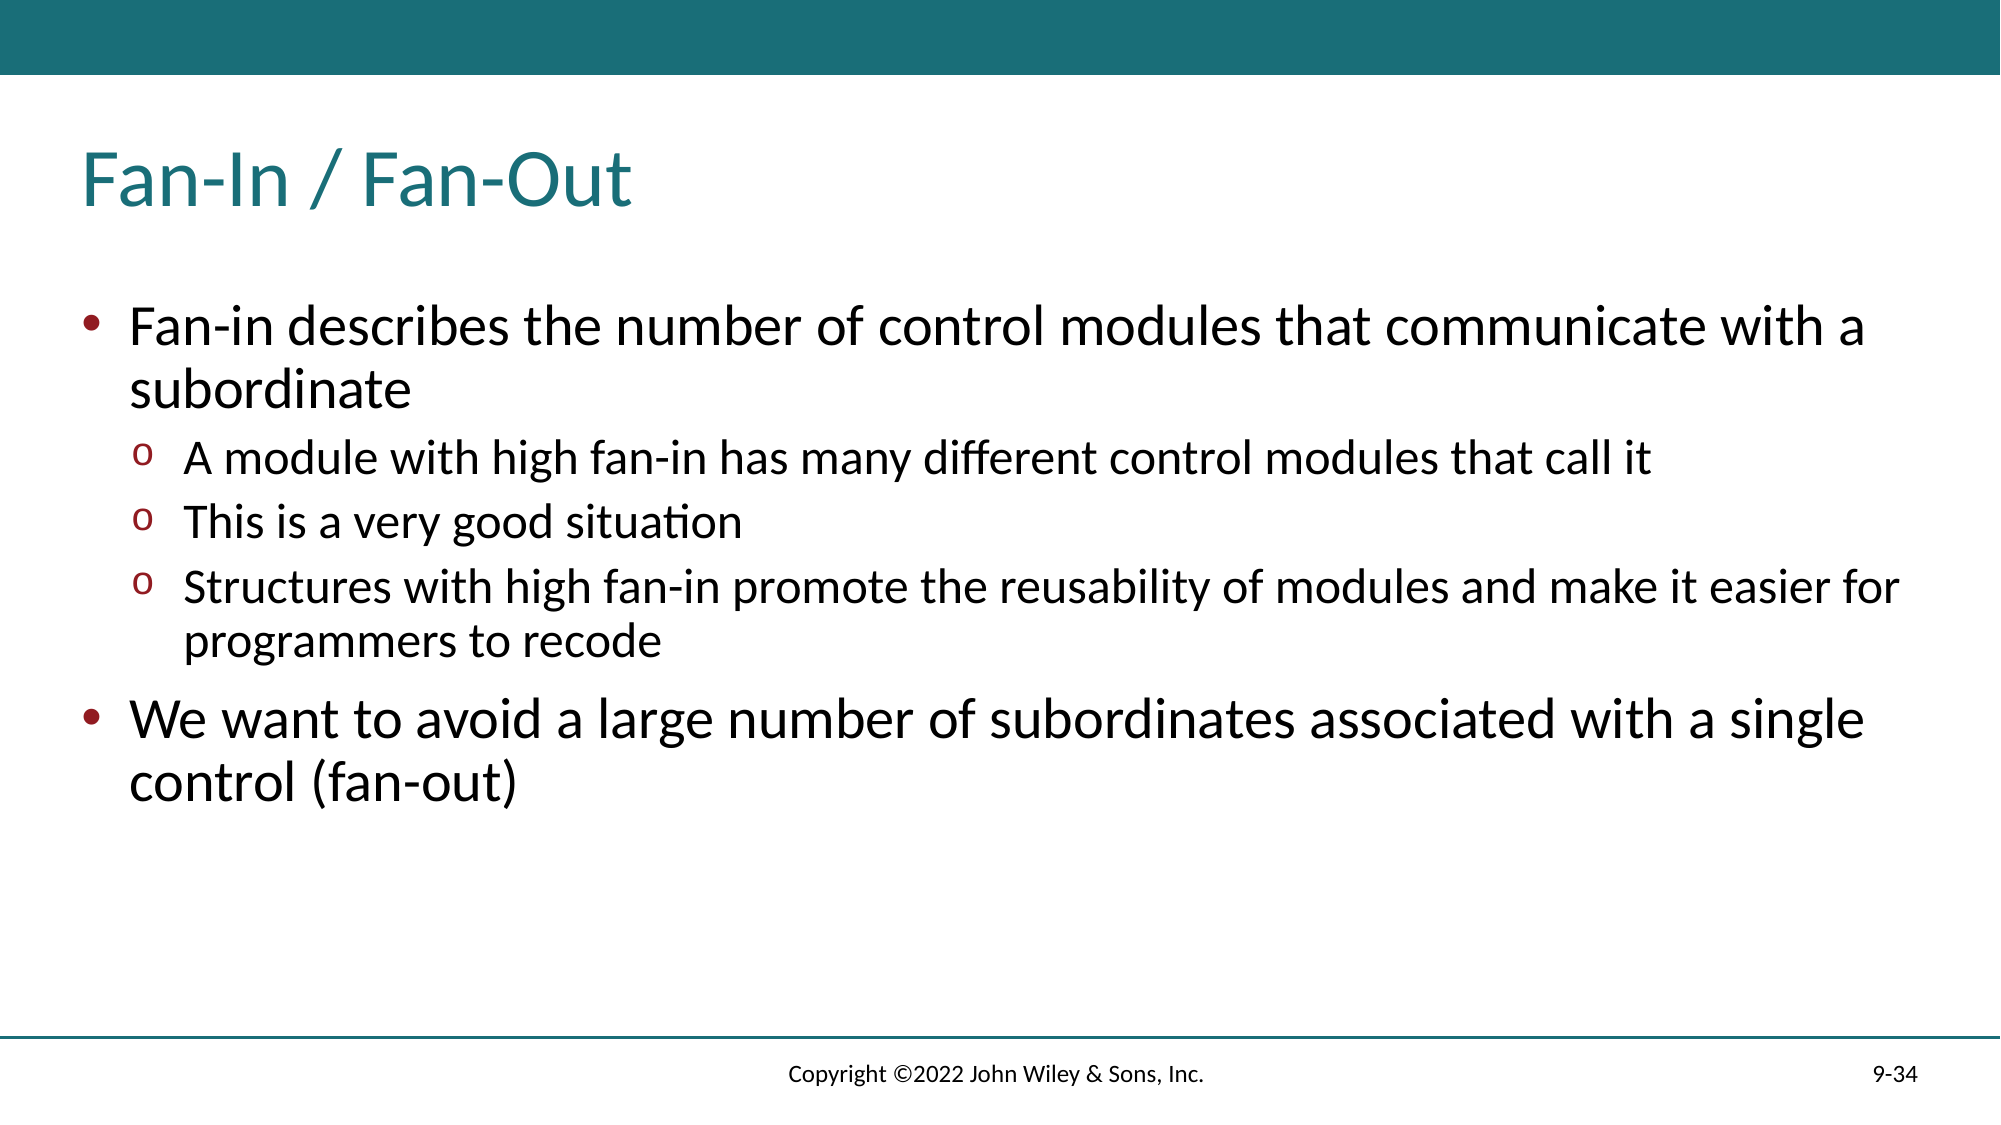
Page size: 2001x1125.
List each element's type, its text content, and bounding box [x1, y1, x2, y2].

footer Copyright ©2022 John Wiley & Sons, Inc. [662, 1042, 1338, 1103]
list Fan-in describes the number of control modules that communicate with a subordinate A module with high fan-in has many different control modules that call it This is a very good situation Structures with high fan-in promote the reusability of modules and make it easier for programmers to recode We want to avoid a large number of subordinates associated with a single control (fan-out) [66, 287, 1934, 1025]
title Fan-In / Fan-Out [66, 127, 1934, 287]
slide_number 9-34 [1412, 1042, 1934, 1103]
